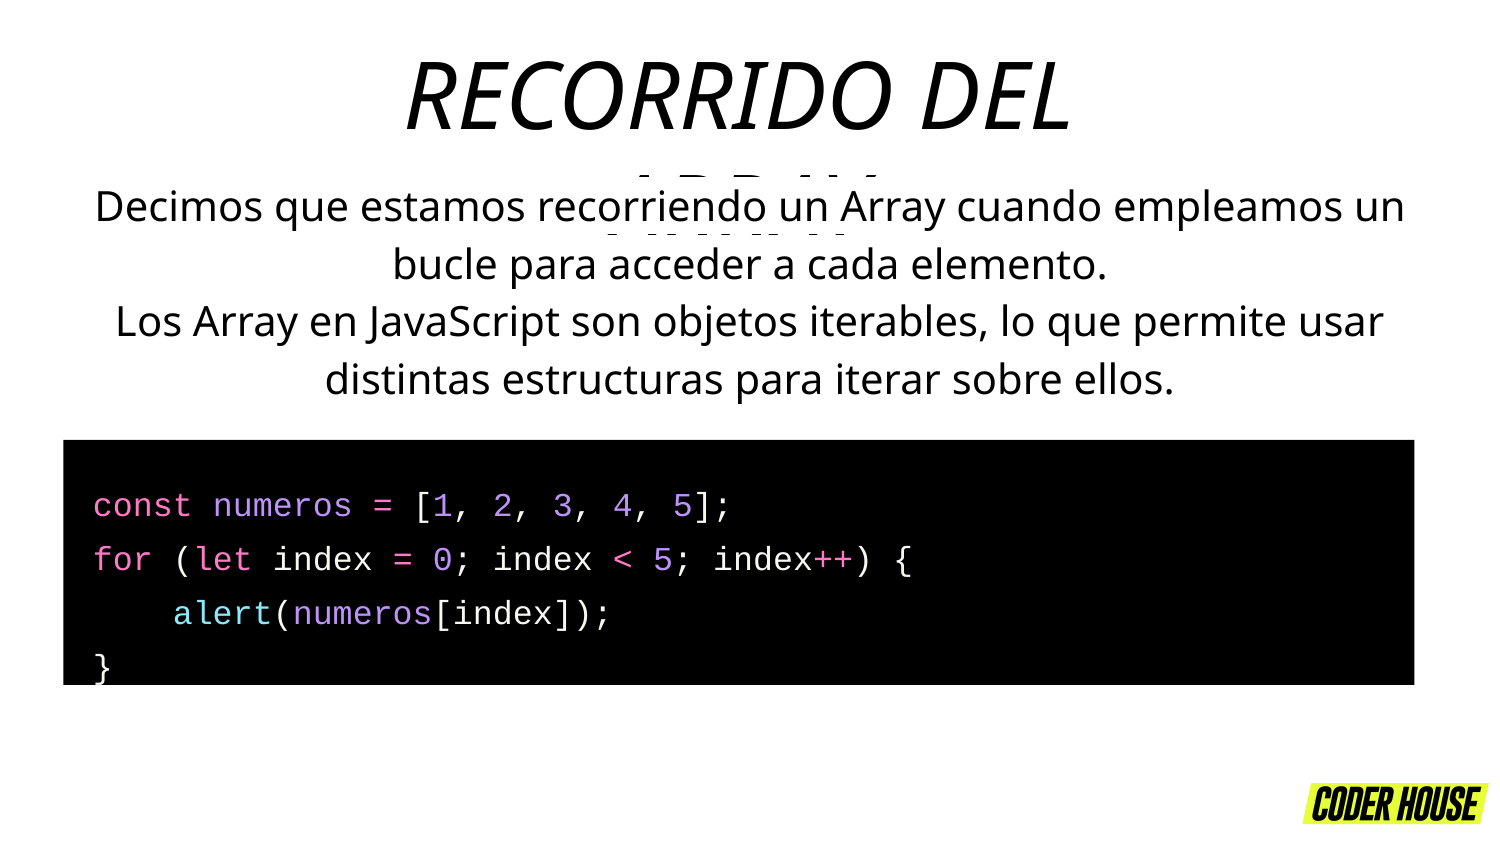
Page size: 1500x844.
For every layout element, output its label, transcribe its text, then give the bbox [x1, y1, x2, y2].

picture [1298, 776, 1494, 831]
text_box RECORRIDO DEL ARRAY [274, 21, 1204, 157]
text_box Decimos que estamos recorriendo un Array cuando empleamos un bucle para acceder a cada elemento. Los Array en JavaScript son objetos iterables, lo que permite usar distintas estructuras para iterar sobre ellos. [61, 157, 1439, 368]
text_box const numeros = [1, 2, 3, 4, 5]; for (let index = 0; index < 5; index++) { alert(numeros[index]); } [63, 439, 1415, 685]
